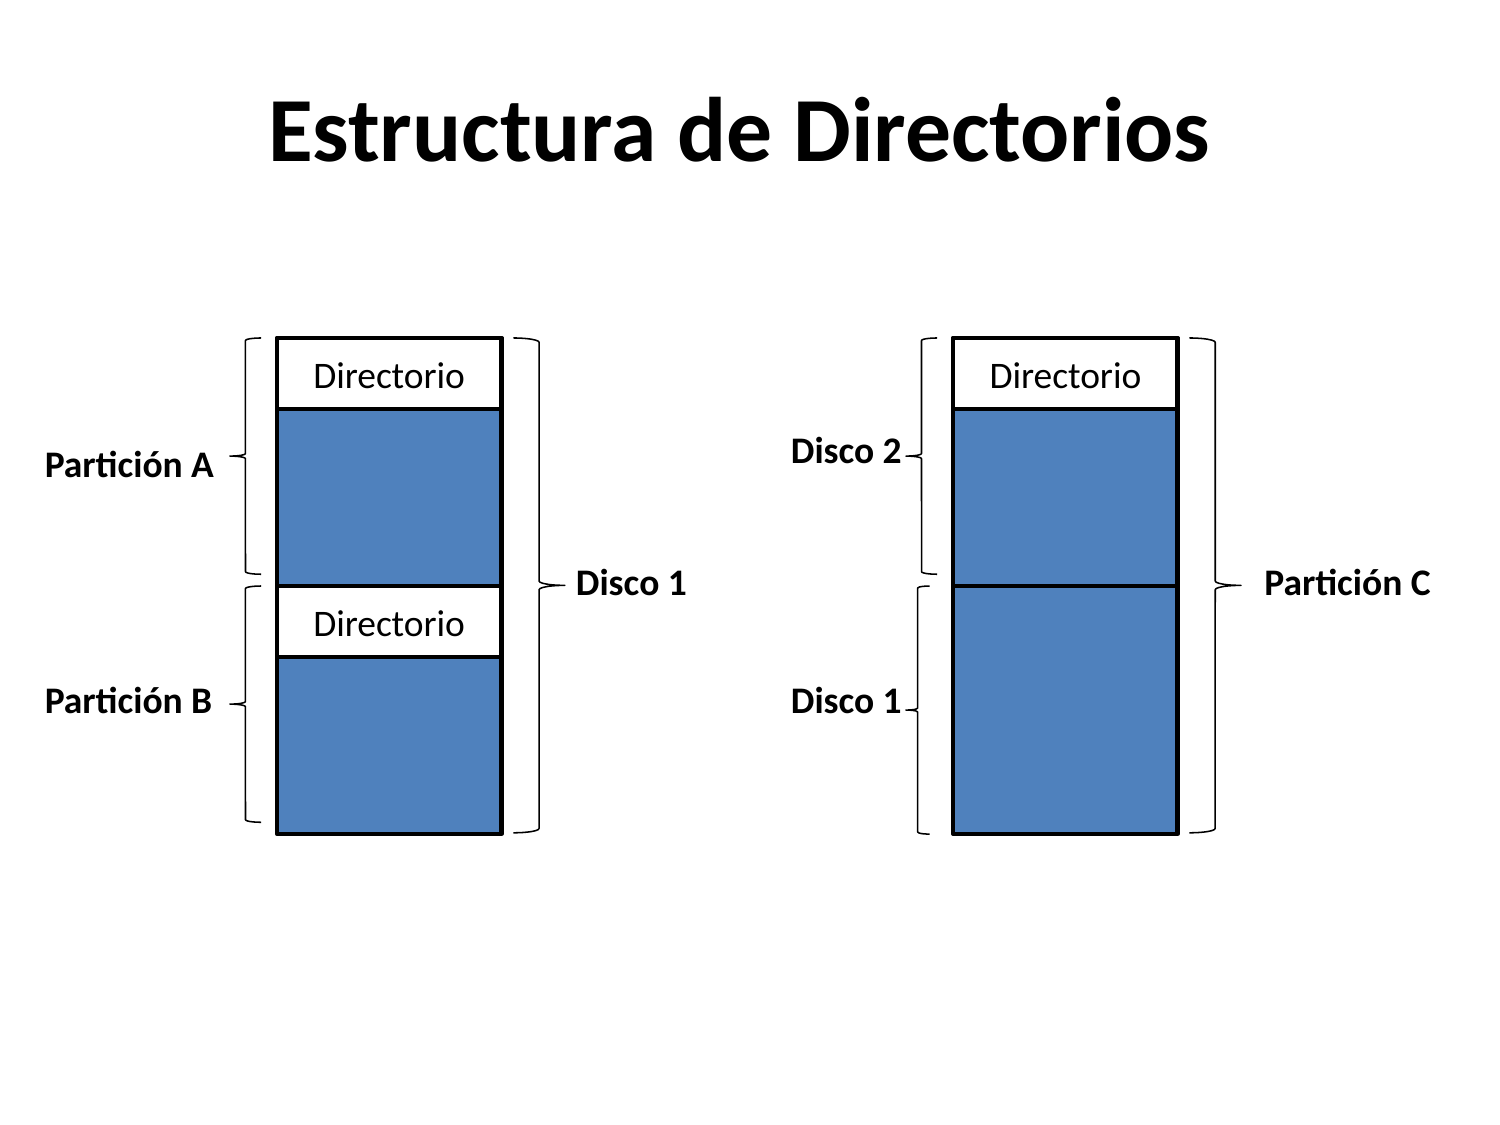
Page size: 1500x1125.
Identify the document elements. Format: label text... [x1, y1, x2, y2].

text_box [28, 337, 703, 835]
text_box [775, 337, 1448, 835]
title Estructura de Directorios [64, 30, 1415, 219]
